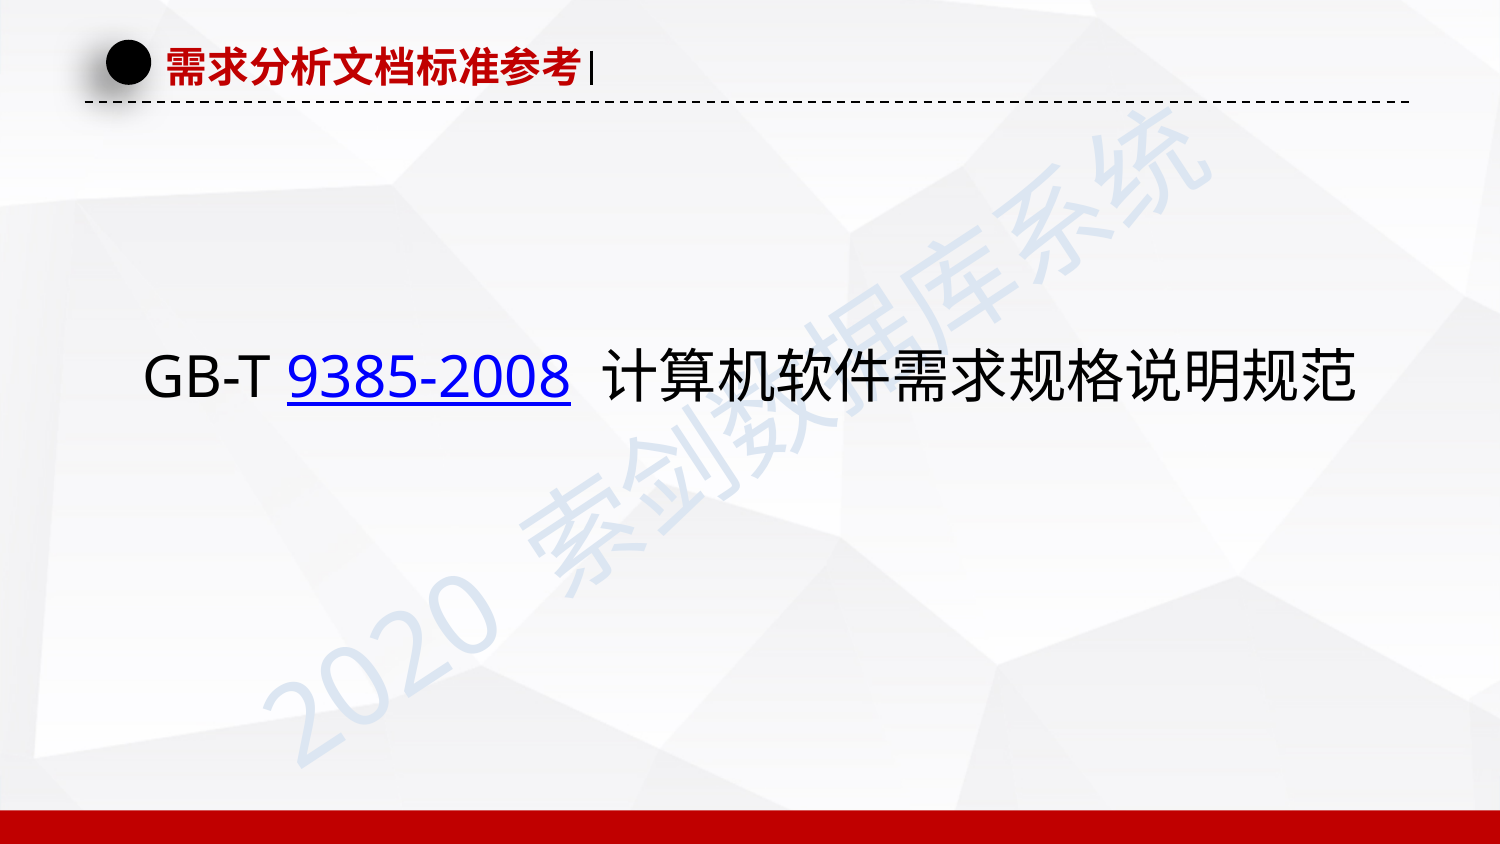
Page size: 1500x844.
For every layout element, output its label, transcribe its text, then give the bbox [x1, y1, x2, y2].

text_box GB-T 9385-2008 计算机软件需求规格说明规范 [84, 331, 1416, 426]
text_box [104, 37, 150, 87]
text_box [0, 808, 1500, 844]
picture [0, 0, 1500, 808]
text_box 需求分析文档标准参考 [150, 33, 599, 99]
